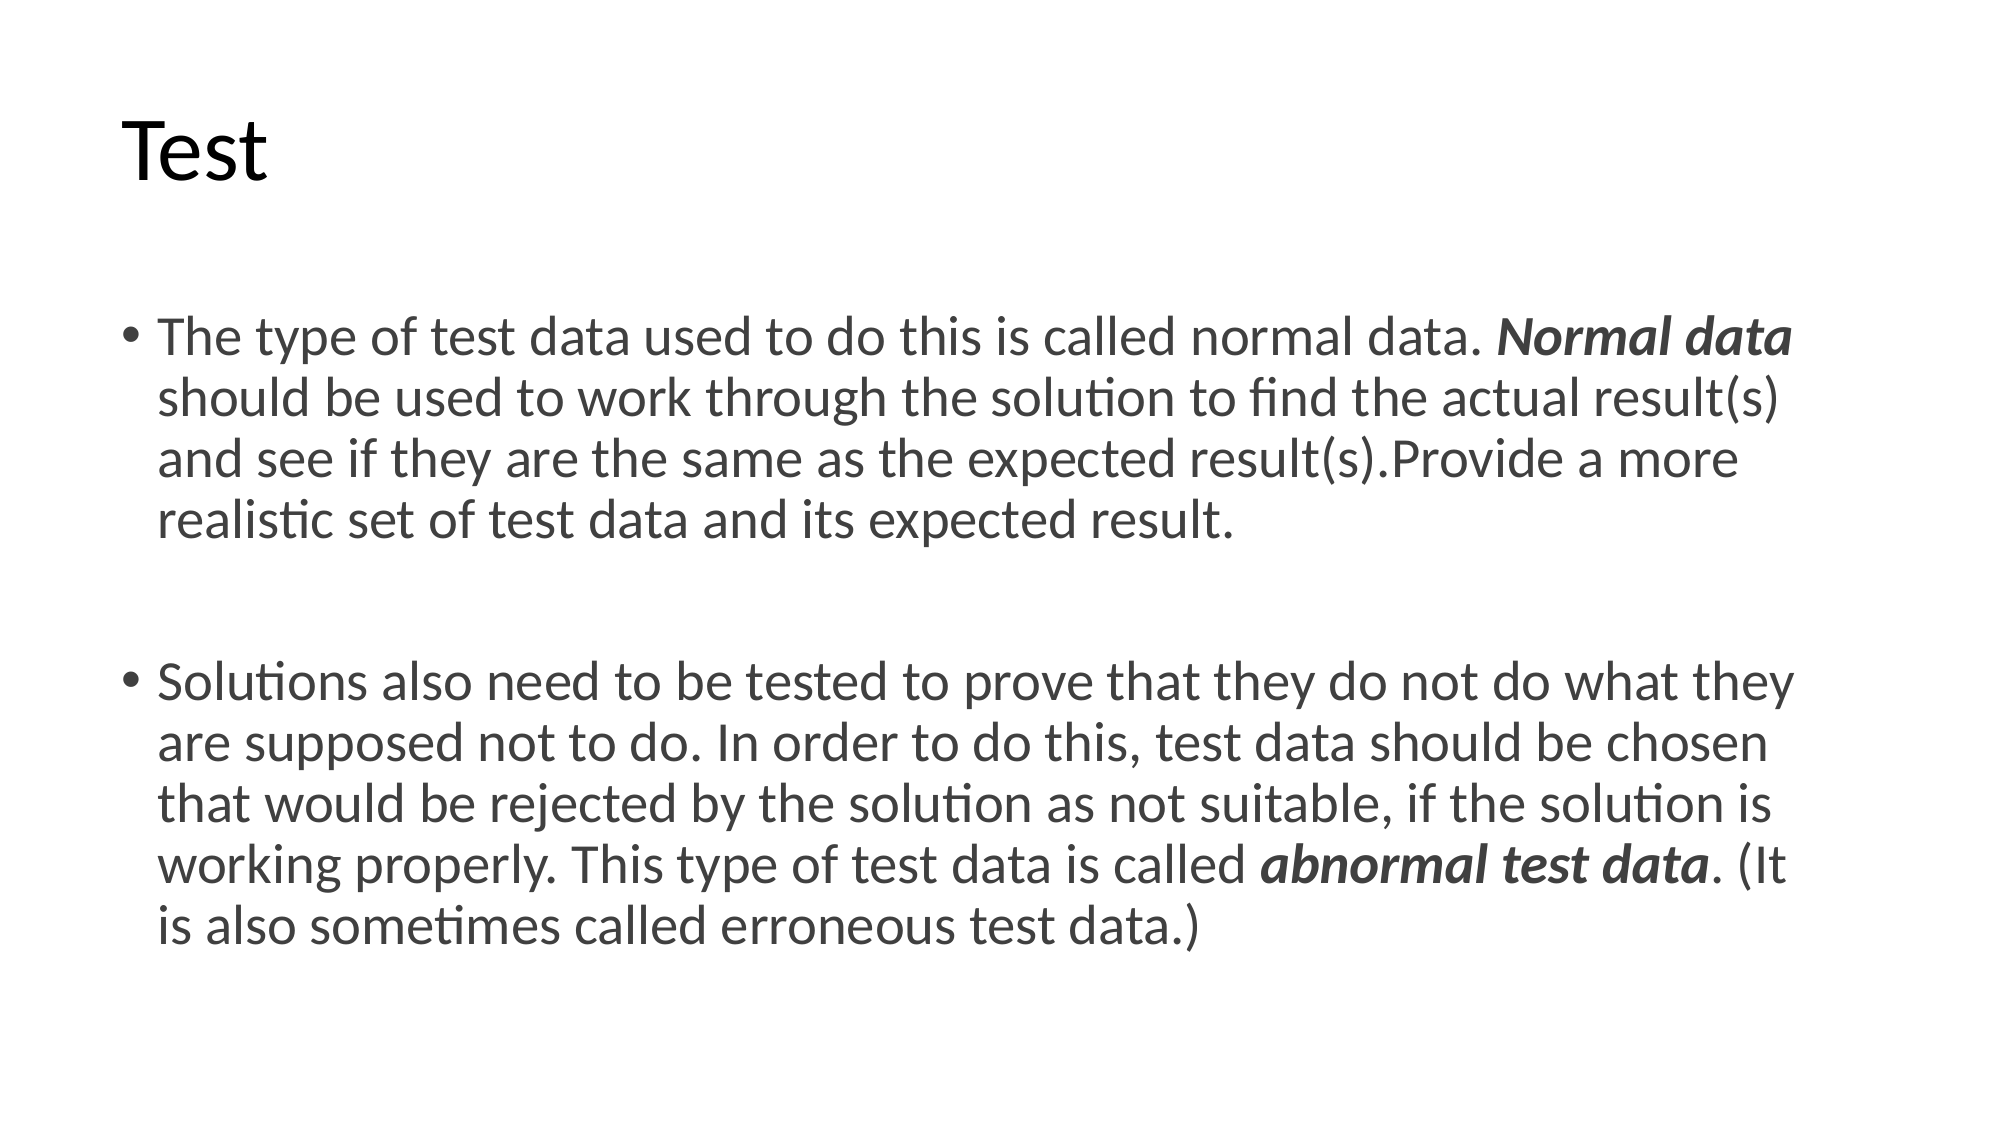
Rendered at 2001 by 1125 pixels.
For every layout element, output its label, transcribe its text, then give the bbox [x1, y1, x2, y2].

title Test [106, 42, 1832, 260]
list The type of test data used to do this is called normal data. Normal data should be used to work through the solution to find the actual result(s) and see if they are the same as the expected result(s).Provide a more realistic set of test data and its expected result. Solutions also need to be tested to prove that they do not do what they are supposed not to do. In order to do this, test data should be chosen that would be rejected by the solution as not suitable, if the solution is working properly. This type of test data is called abnormal test data. (It is also sometimes called erroneous test data.) [106, 299, 1832, 1014]
